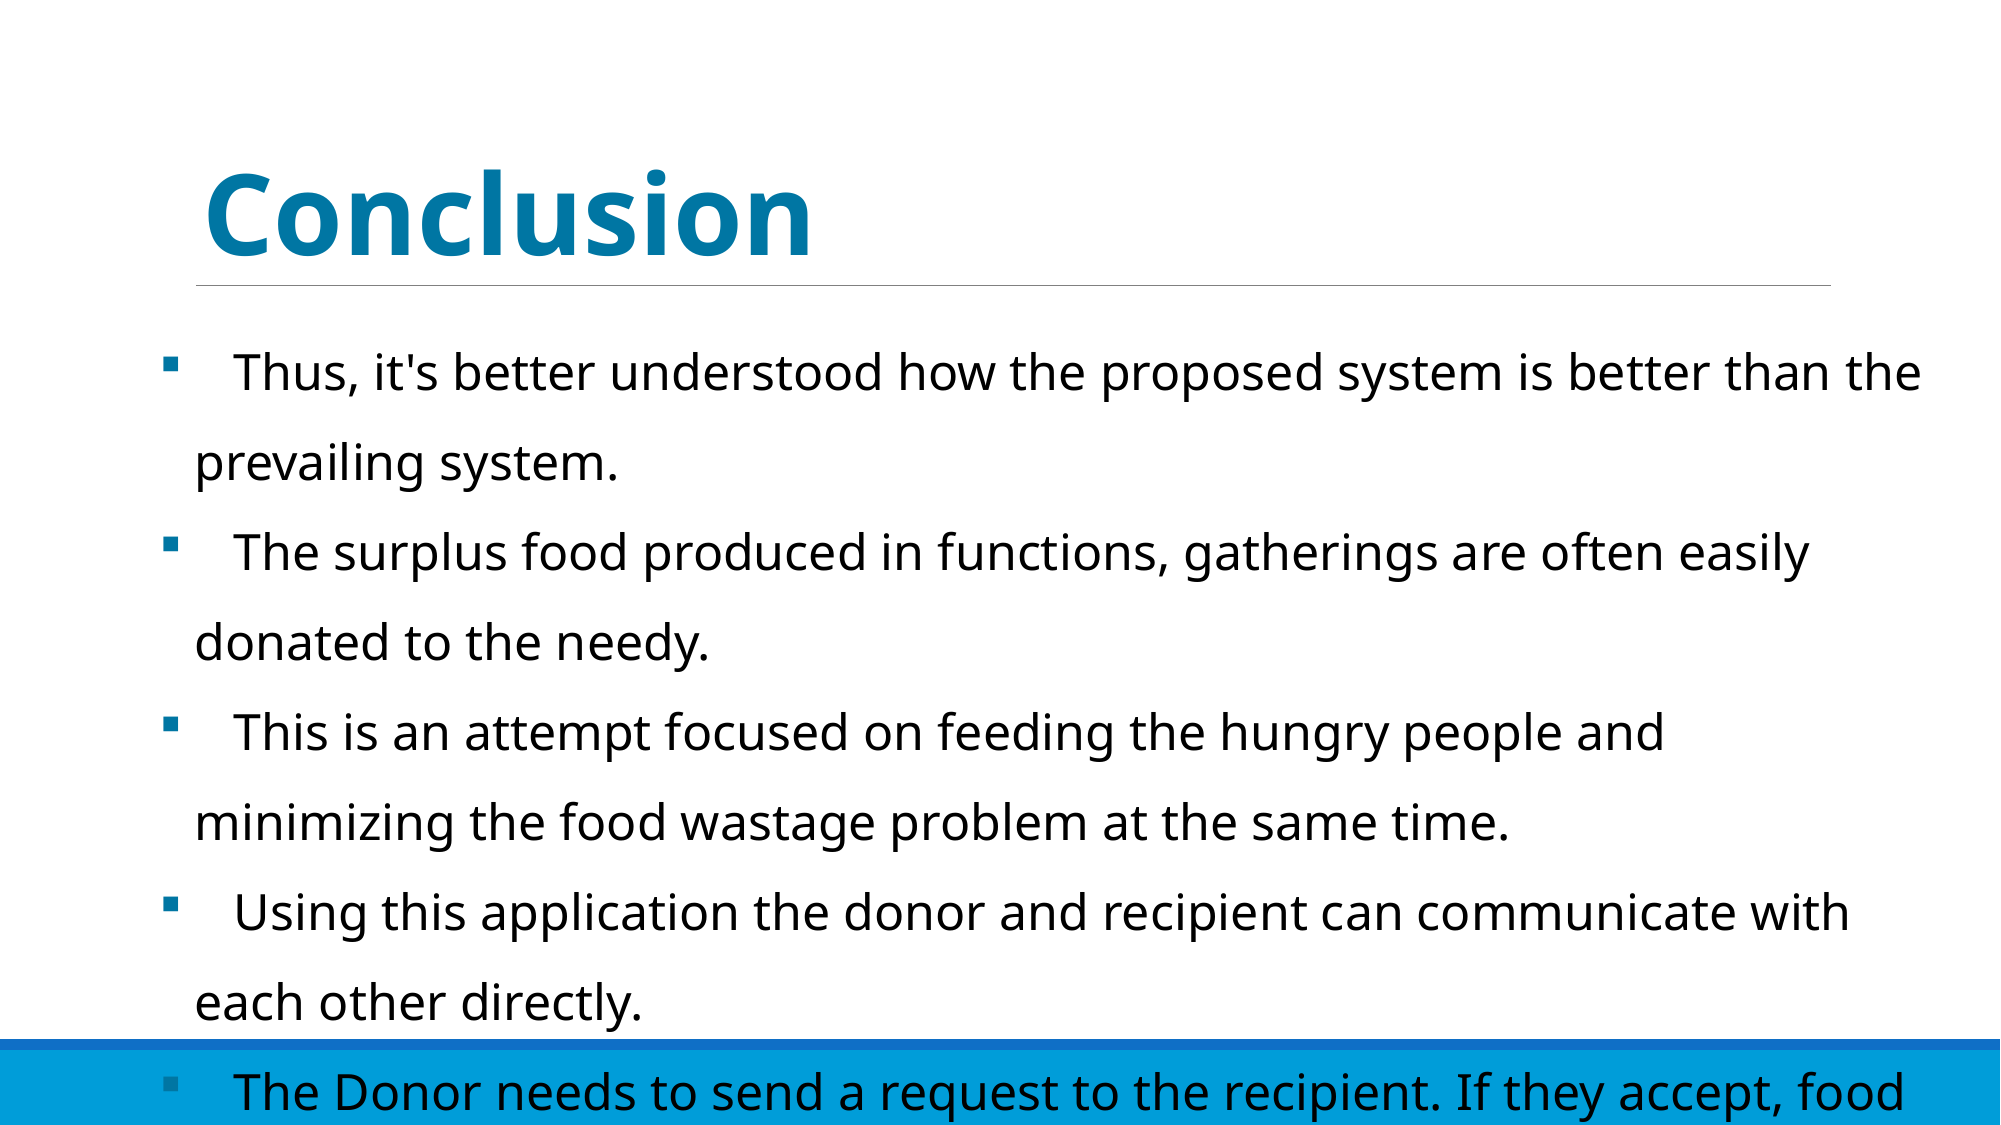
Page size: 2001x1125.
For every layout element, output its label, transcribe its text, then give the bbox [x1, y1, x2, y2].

text_box Thus, it's better understood how the proposed system is better than the prevailing system. The surplus food produced in functions, gatherings are often easily donated to the needy. This is an attempt focused on feeding the hungry people and minimizing the food wastage problem at the same time. Using this application the donor and recipient can communicate with each other directly. The Donor needs to send a request to the recipient. If they accept, food will be sent to them. This application is developed to avoid the food scarcity problem. [105, 243, 1939, 1125]
text_box Conclusion [187, 136, 1074, 243]
